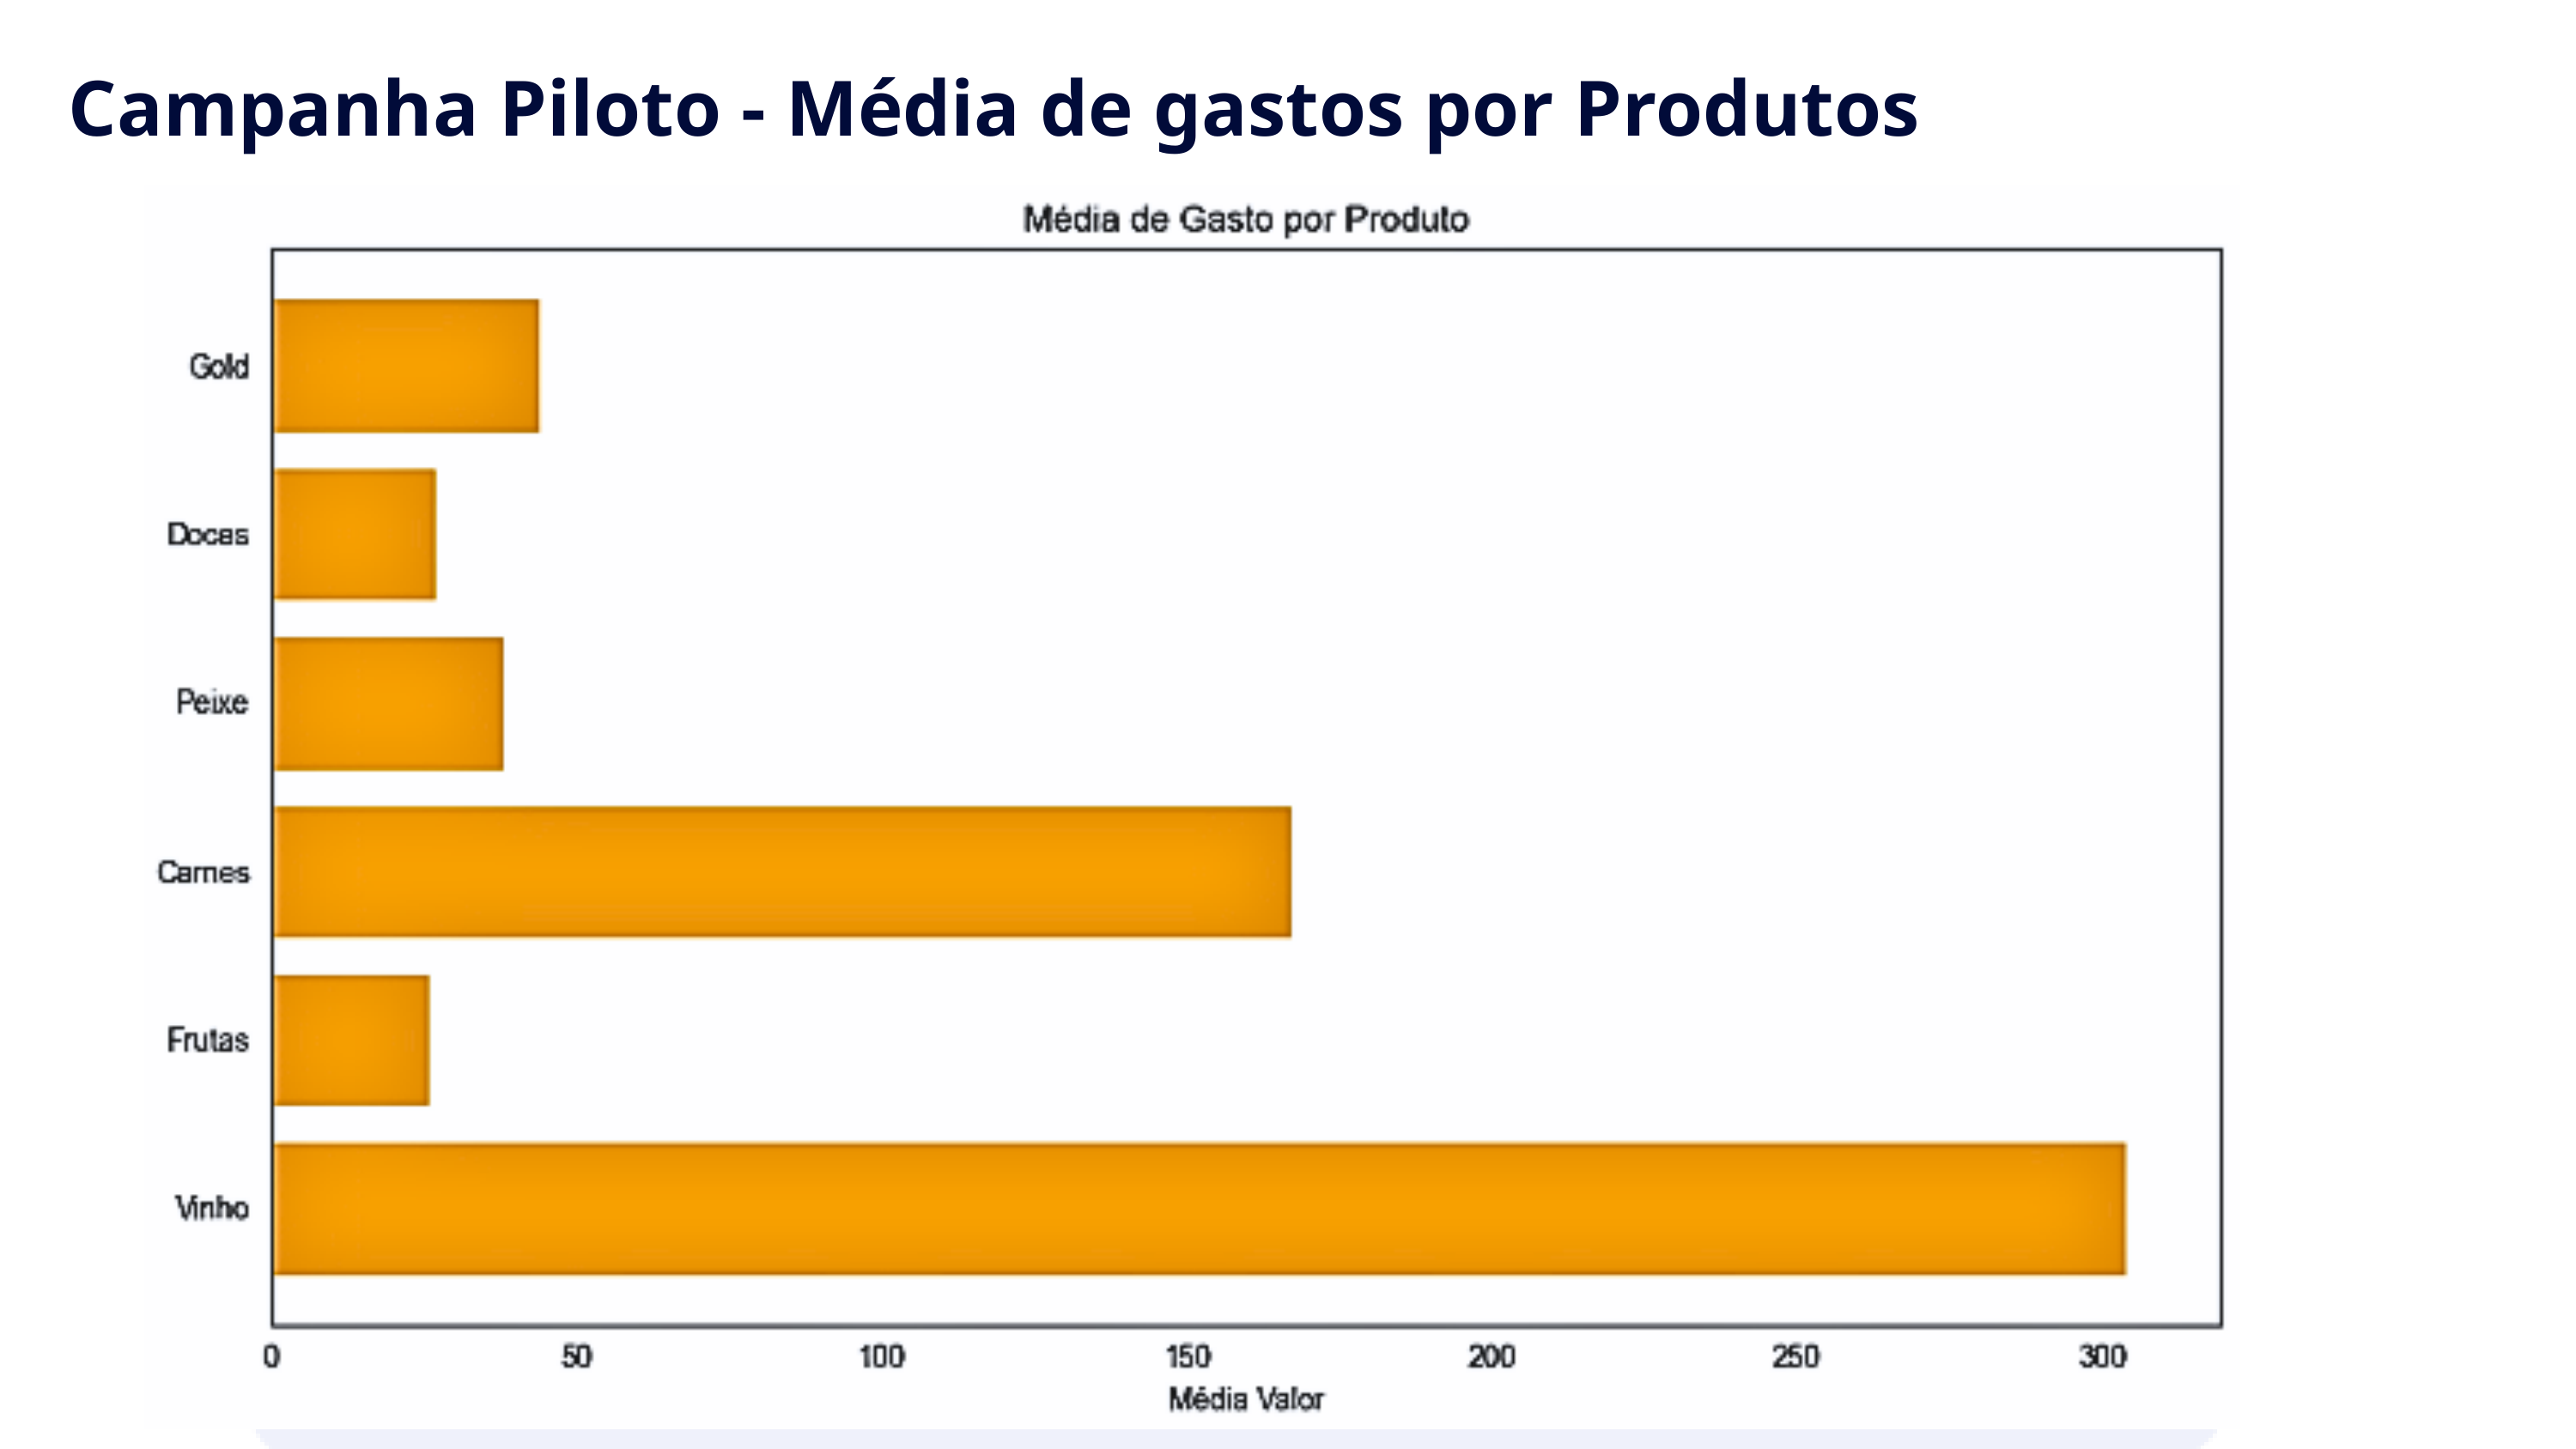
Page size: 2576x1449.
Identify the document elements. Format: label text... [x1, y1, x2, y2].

text_box Campanha Piloto - Média de gastos por Produtos [68, 75, 2432, 304]
text_box [232, 1118, 2242, 1449]
text_box [144, 304, 2240, 1429]
